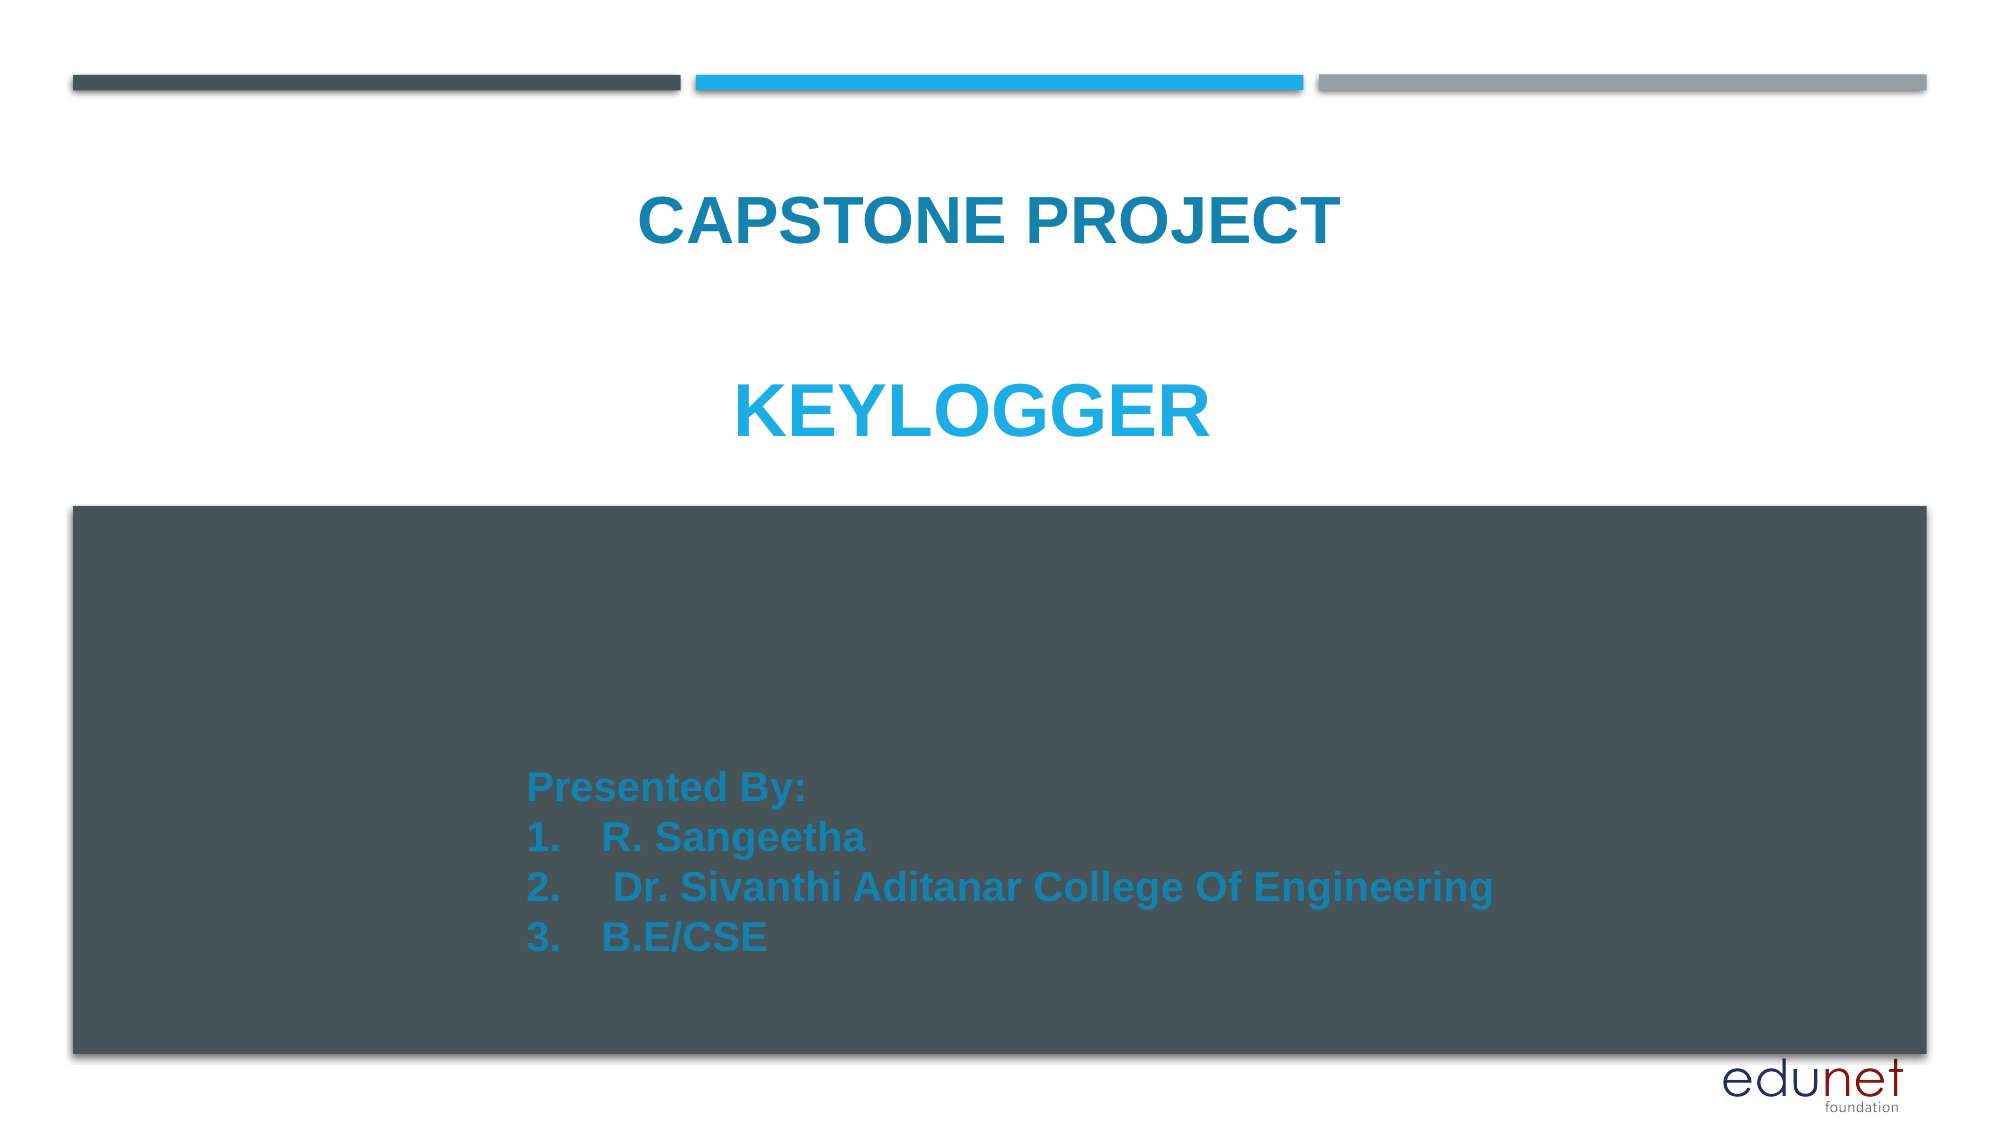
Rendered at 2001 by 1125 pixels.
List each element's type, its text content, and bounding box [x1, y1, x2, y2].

title KEYLOGGER [222, 298, 1723, 460]
text_box CAPSTONE PROJECT [0, 169, 2000, 265]
picture [1719, 1056, 1905, 1116]
text_box Presented By: R. Sangeetha Dr. Sivanthi Aditanar College Of Engineering B.E/CSE [511, 752, 1821, 968]
